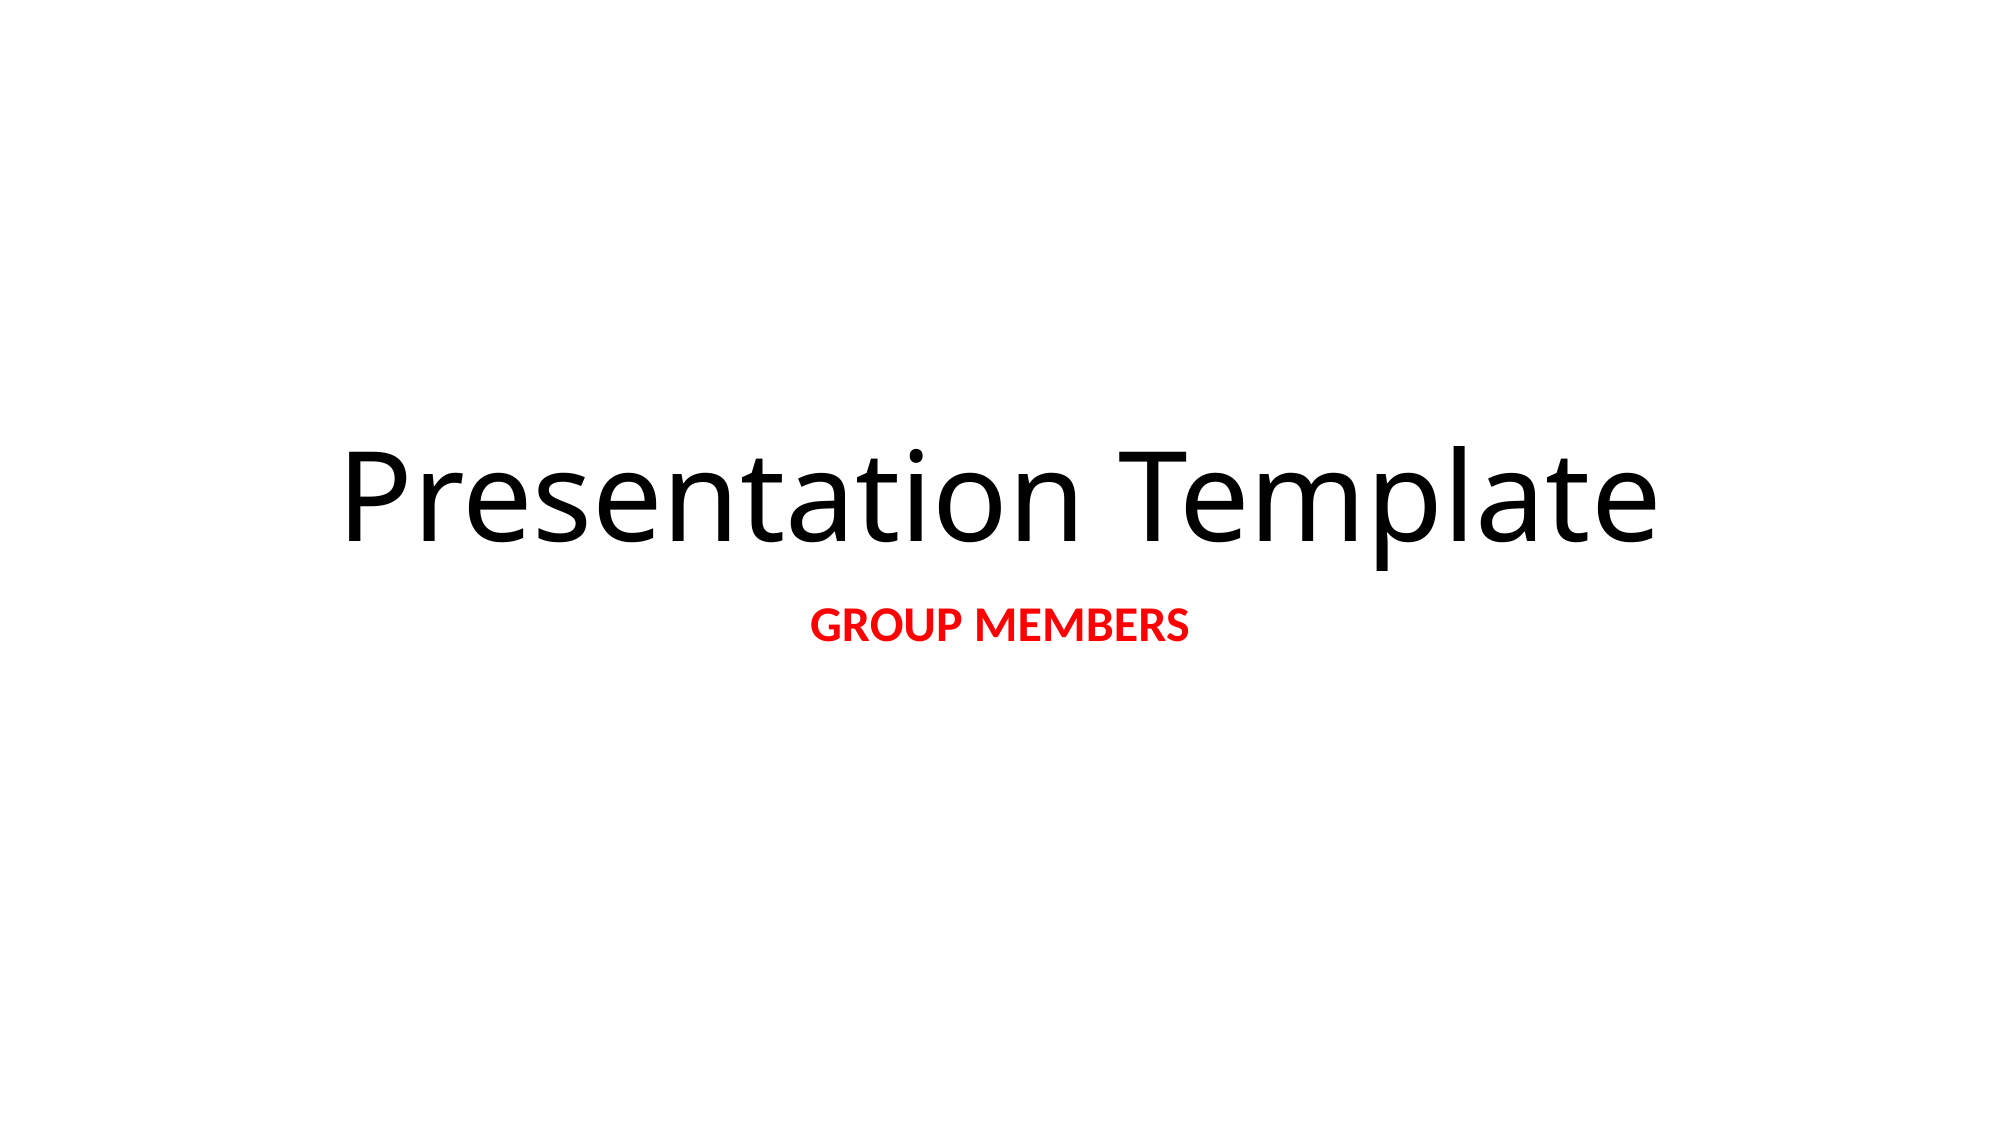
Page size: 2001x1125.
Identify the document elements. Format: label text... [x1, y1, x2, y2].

subtitle GROUP MEMBERS [249, 590, 1750, 863]
title Presentation Template [249, 184, 1750, 576]
